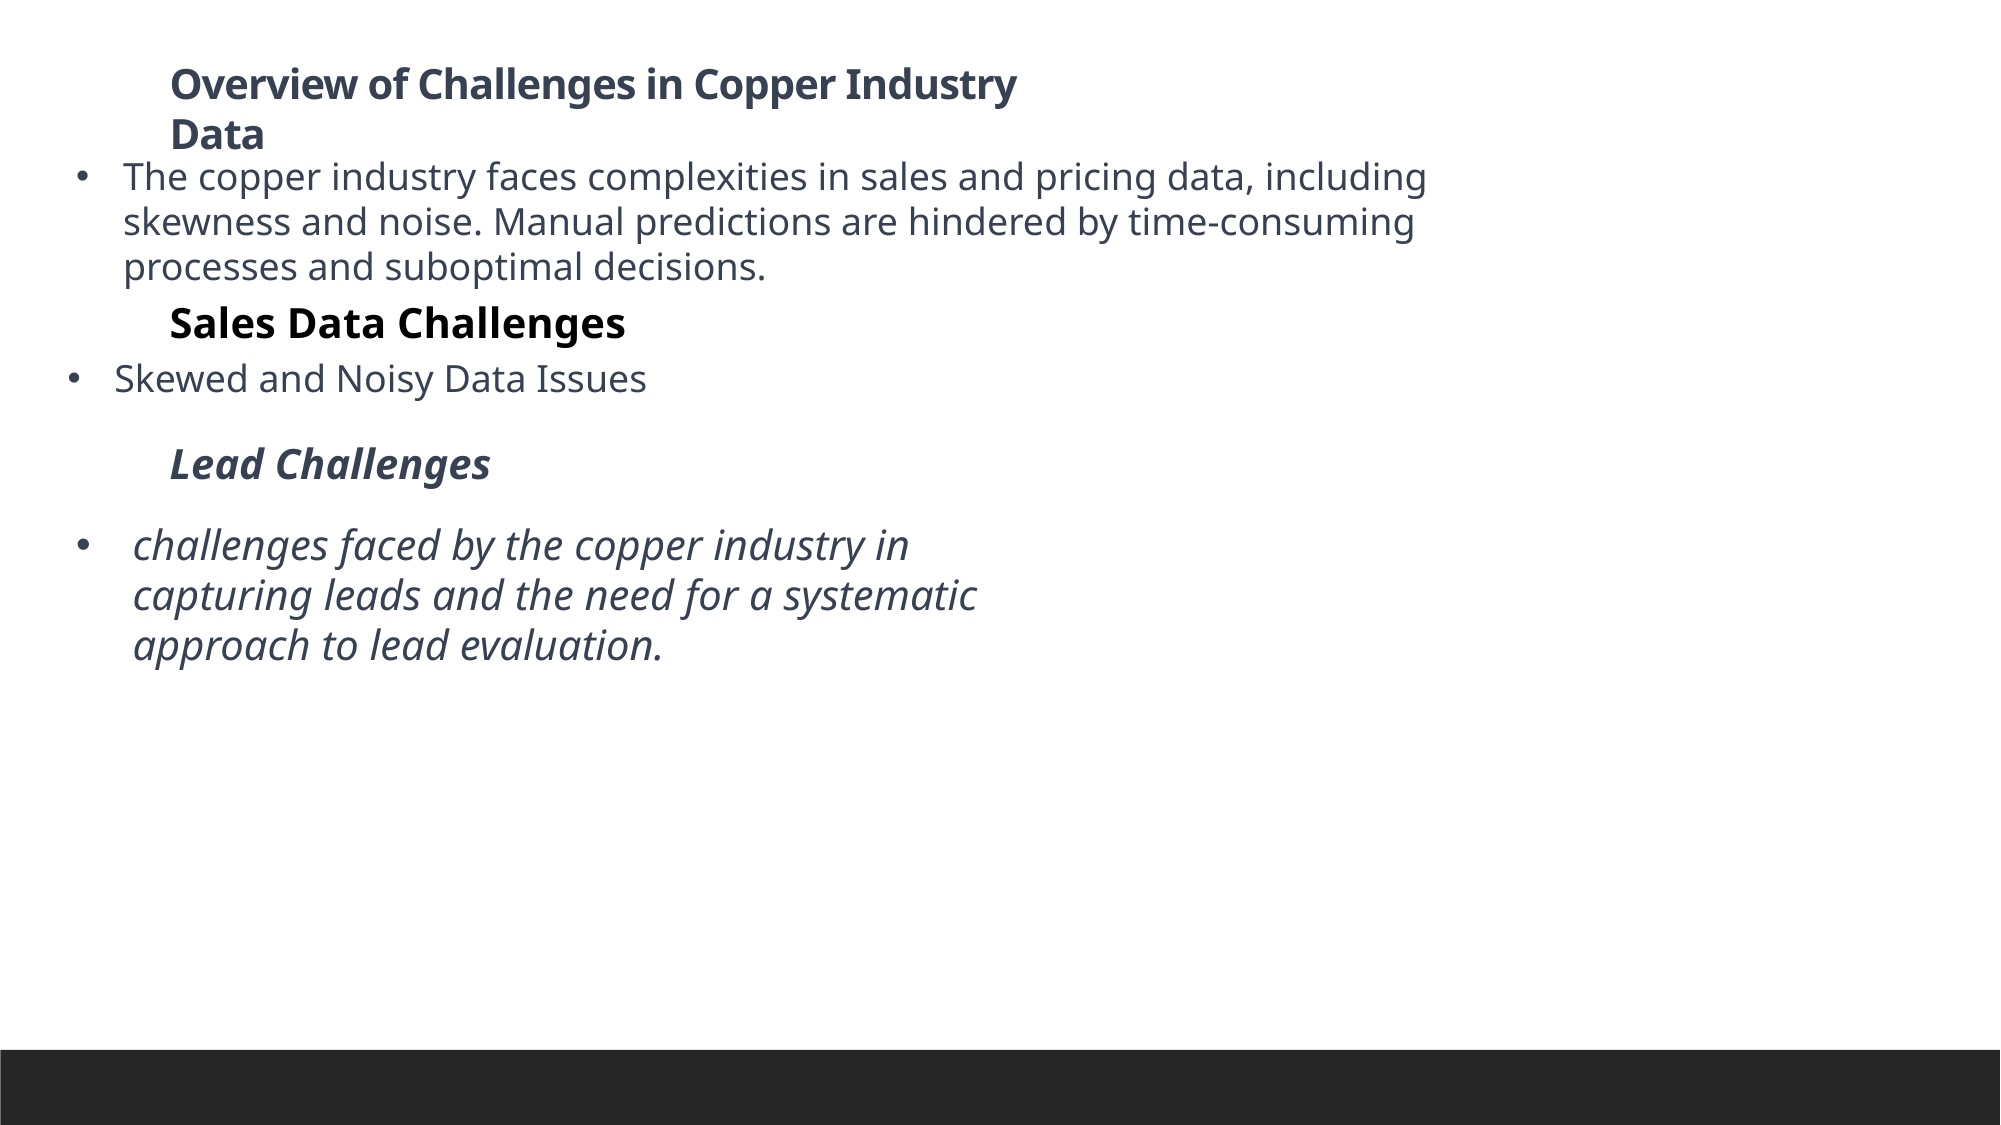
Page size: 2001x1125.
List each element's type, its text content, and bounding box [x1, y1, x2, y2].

text_box The copper industry faces complexities in sales and pricing data, including skewness and noise. Manual predictions are hindered by time-consuming processes and suboptimal decisions. [61, 145, 1548, 296]
text_box Overview of Challenges in Copper Industry Data [154, 50, 1131, 145]
text_box Lead Challenges [154, 430, 1366, 496]
text_box Skewed and Noisy Data Issues [52, 347, 1053, 408]
text_box challenges faced by the copper industry in capturing leads and the need for a systematic approach to lead evaluation. [61, 511, 1062, 677]
text_box Sales Data Challenges [154, 289, 1156, 355]
